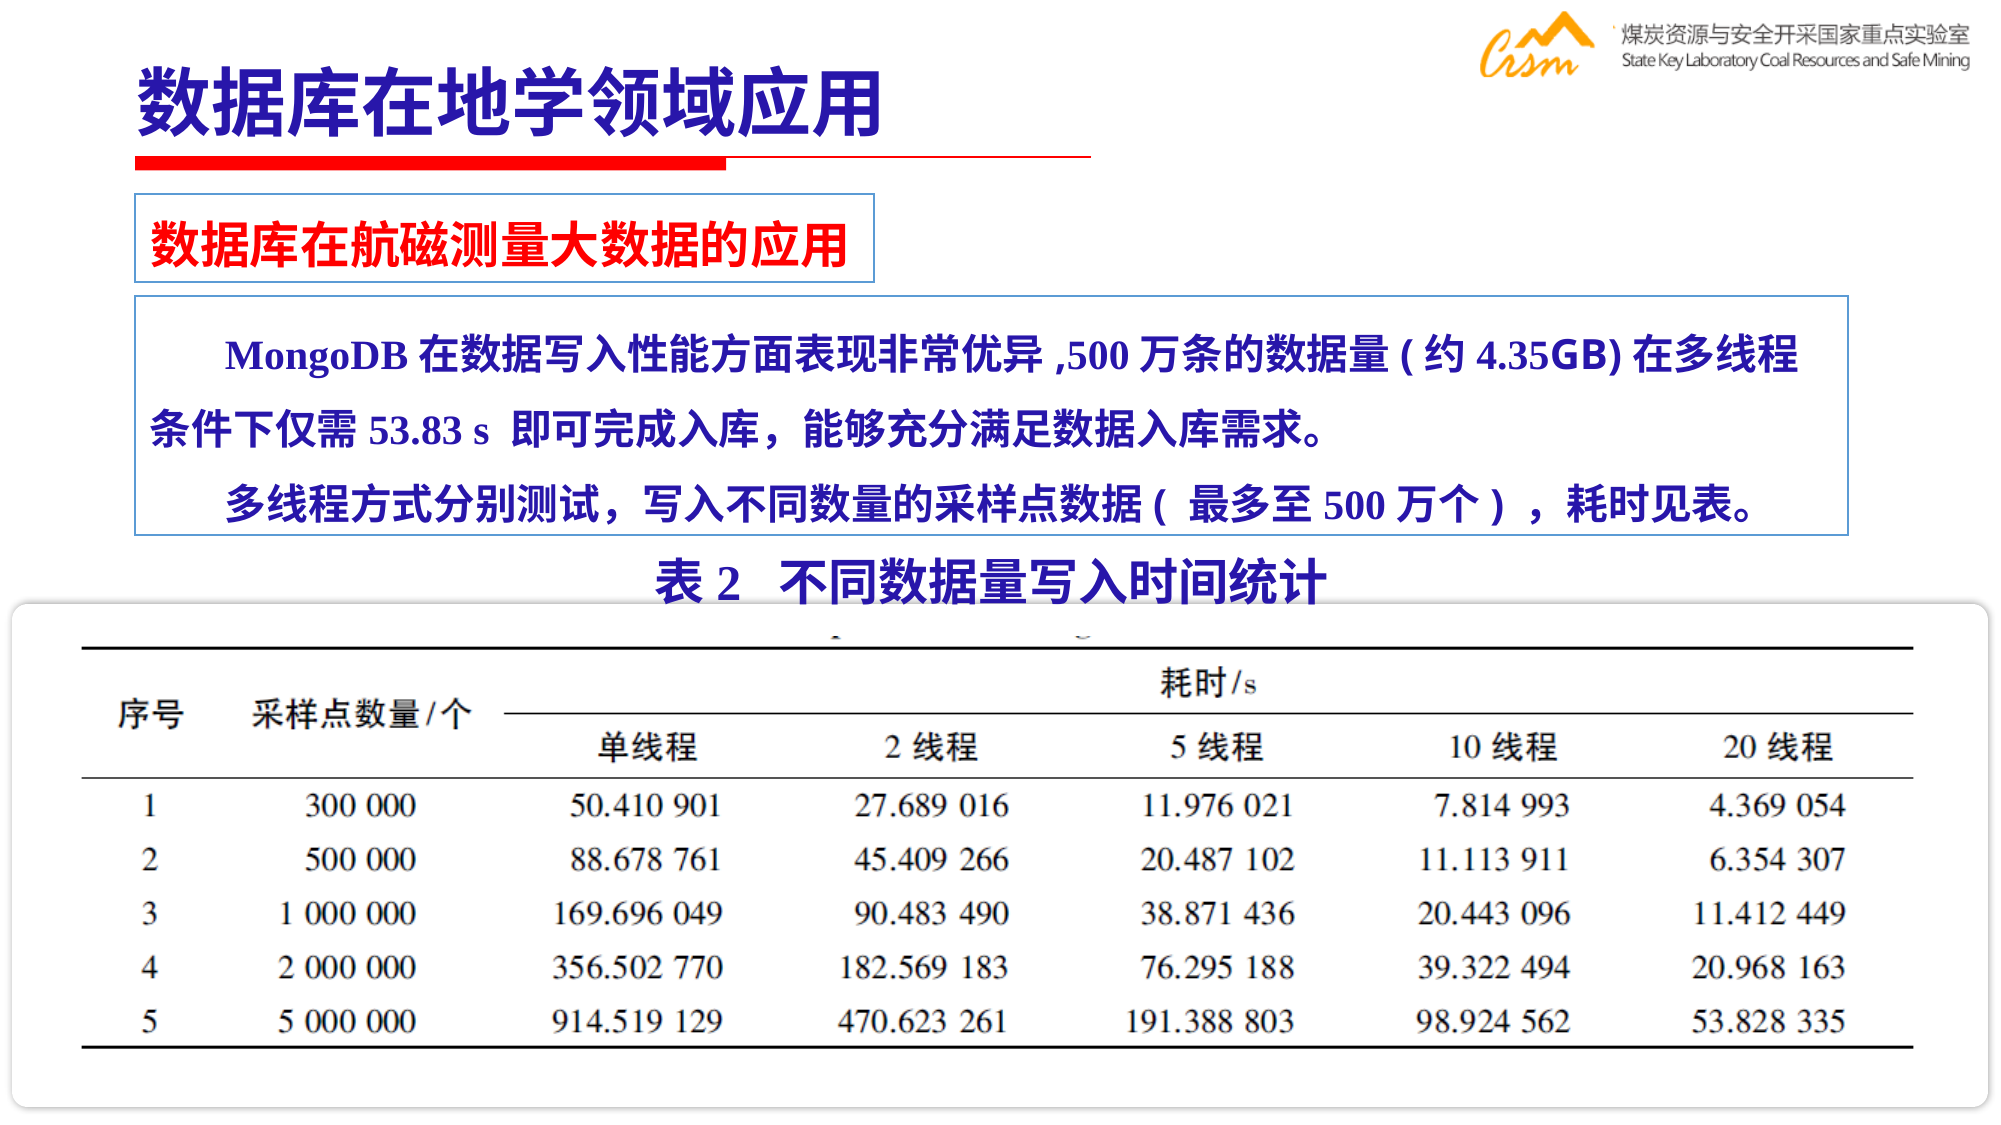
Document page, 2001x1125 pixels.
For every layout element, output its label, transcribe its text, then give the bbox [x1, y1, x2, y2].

text_box MongoDB在数据写入性能方面表现非常优异,500万条的数据量(约4.35GB)在多线程条件下仅需53.83 s 即可完成入库，能够充分满足数据入库需求。 多线程方式分别测试，写入不同数量的采样点数据( 最多至500万个) ，耗时见表。 [134, 295, 1849, 536]
text_box 表2 不同数据量写入时间统计 [599, 542, 1383, 618]
picture [43, 635, 1957, 1076]
text_box 数据库在地学领域应用 [121, 48, 1135, 145]
text_box [135, 156, 1092, 171]
picture [1444, 9, 2000, 82]
list 数据库在航磁测量大数据的应用 [134, 193, 875, 283]
